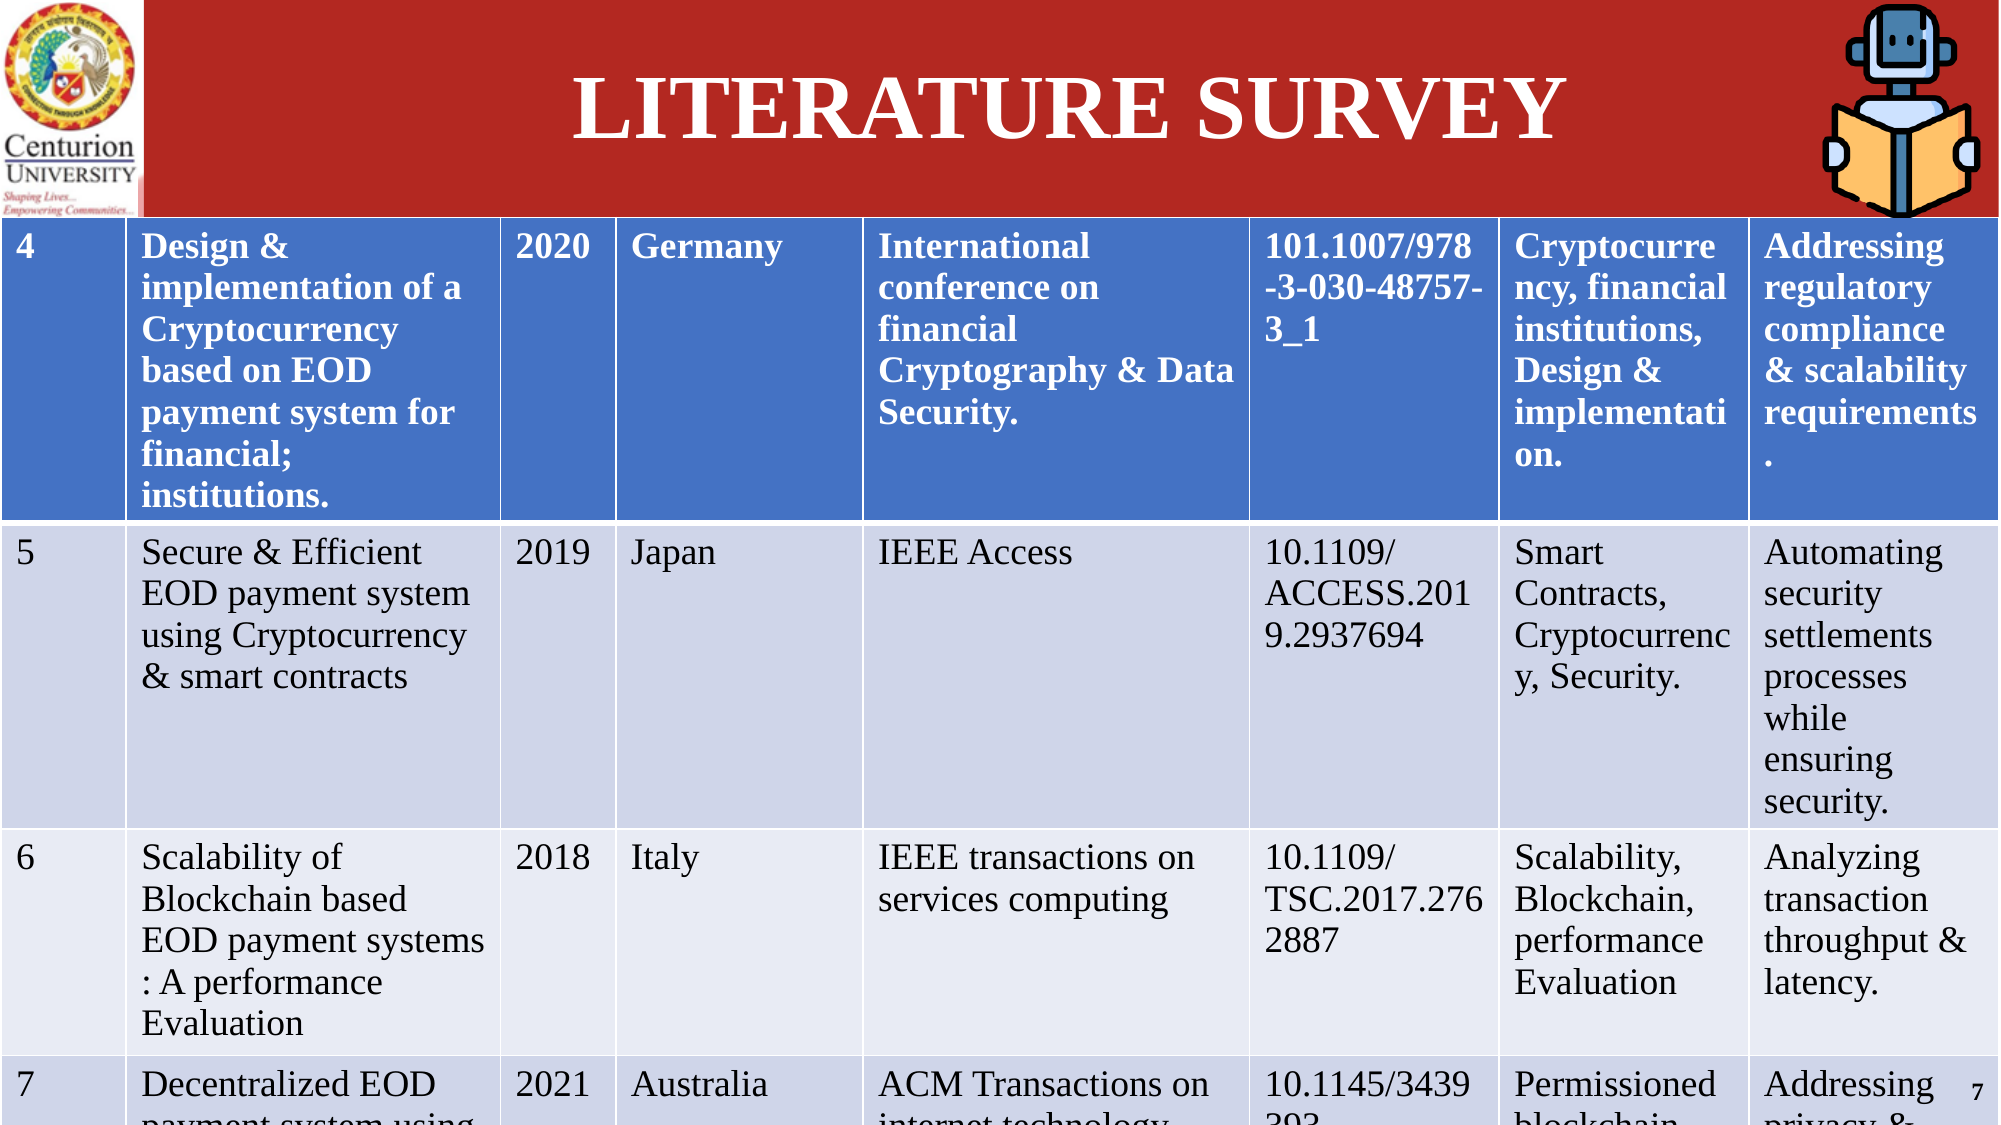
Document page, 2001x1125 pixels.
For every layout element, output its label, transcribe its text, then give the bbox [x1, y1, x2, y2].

table_cell Scalability of Blockchain based EOD payment systems : A performance Evaluation [127, 830, 500, 1055]
table_header Germany [617, 218, 862, 520]
table_header International conference on financial Cryptography & Data Security. [864, 218, 1249, 520]
table_cell Australia [617, 1056, 862, 1125]
table_cell Addressing privacy & scalability concerns. [1750, 1056, 1998, 1060]
table_header Cryptocurrency, financial institutions, Design & implementation. [1500, 218, 1748, 520]
table_cell Smart Contracts, Cryptocurrency, Security. [1500, 526, 1748, 828]
picture [1816, 4, 1987, 218]
table_cell 7 [2, 1056, 125, 1118]
table_cell 10.1109/TSC.2017.2762887 [1250, 830, 1498, 1055]
table_header 2020 [501, 218, 615, 520]
table_cell 2021 [501, 1056, 615, 1125]
table_cell 10.1145/3439393 [1250, 1056, 1498, 1125]
table_cell IEEE Access [864, 526, 1249, 828]
table_header 4 [2, 218, 125, 520]
table_cell 6 [2, 830, 125, 1055]
slide_number 7 [1548, 1060, 1999, 1121]
table_cell 5 [2, 526, 125, 828]
table_cell Japan [617, 526, 862, 828]
table_cell IEEE transactions on services computing [864, 830, 1249, 1055]
table_cell 10.1109/ACCESS.2019.2937694 [1250, 526, 1498, 828]
table_cell Addressing privacy & scalability concerns. [1750, 1121, 1998, 1125]
table_cell Italy [617, 830, 862, 1055]
table_cell Analyzing transaction throughput & latency. [1750, 830, 1998, 1055]
table_cell 2019 [501, 526, 615, 828]
table_cell Automating security settlements processes while ensuring security. [1750, 526, 1998, 828]
table_cell 2018 [501, 830, 615, 1055]
table_cell Decentralized EOD payment system using permissioned Blockchain [127, 1056, 500, 1125]
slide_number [1, 1118, 452, 1125]
table_cell Secure & Efficient EOD payment system using Cryptocurrency & smart contracts [127, 526, 500, 828]
table_header Design & implementation of a Cryptocurrency based on EOD payment system for financial; institutions. [127, 218, 500, 520]
title LITERATURE SURVEY [143, 0, 1999, 217]
table_header 101.1007/978-3-030-48757-3_1 [1250, 218, 1498, 520]
table_cell Scalability, Blockchain, performance Evaluation [1500, 830, 1748, 1055]
table_cell Permissioned blockchain, Decentralization, payment systems [1500, 1056, 1748, 1125]
table_header Addressing regulatory compliance & scalability requirements. [1750, 218, 1998, 520]
picture [1, 2, 138, 217]
table_cell ACM Transactions on internet technology [864, 1056, 1249, 1125]
